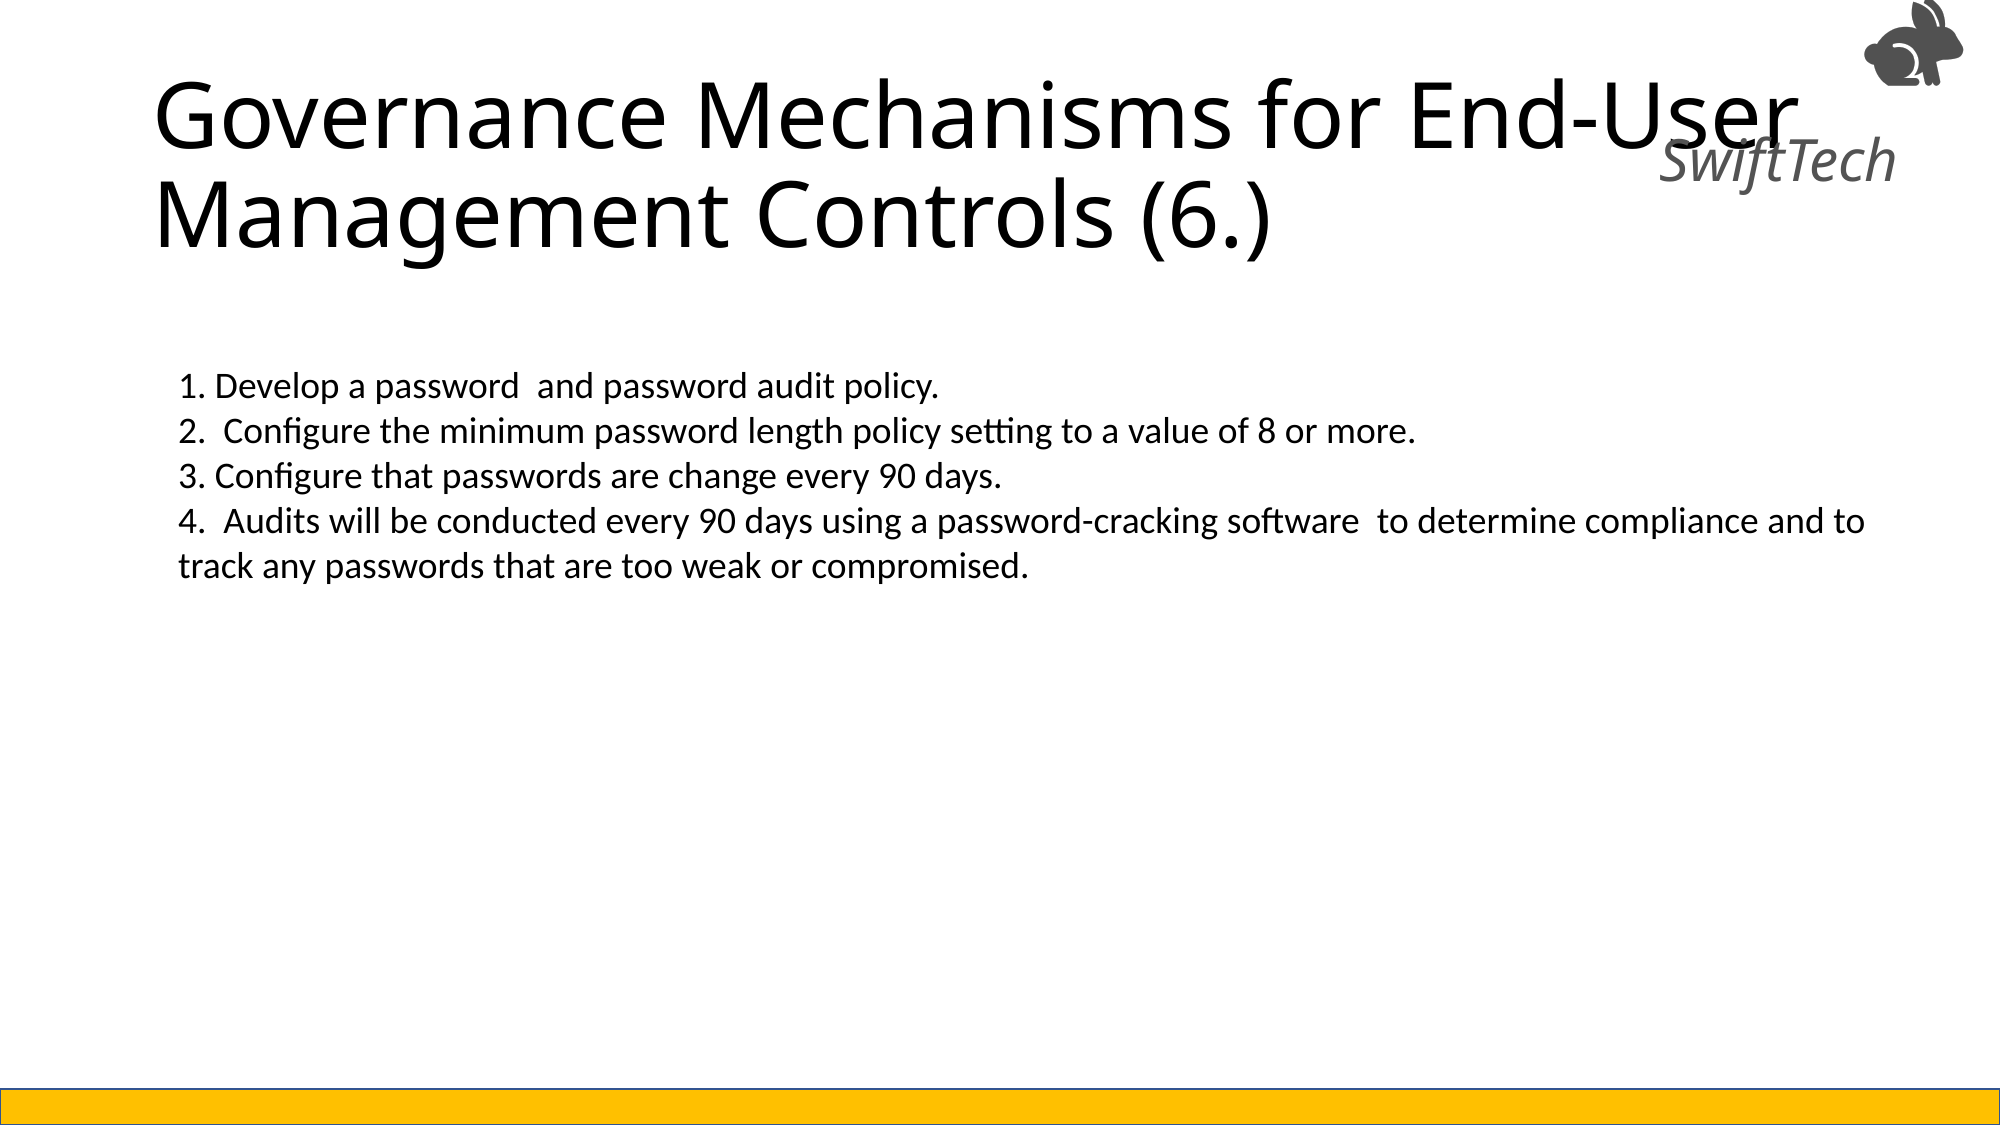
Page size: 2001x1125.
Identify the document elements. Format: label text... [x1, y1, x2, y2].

text_box 1. Develop a password and password audit policy. 2. Configure the minimum password length policy setting to a value of 8 or more. 3. Configure that passwords are change every 90 days. 4. Audits will be conducted every 90 days using a password-cracking software to determine compliance and to track any passwords that are too weak or compromised. [163, 353, 1907, 594]
text_box [0, 1088, 2000, 1125]
title Governance Mechanisms for End-User Management Controls (6.) [137, 59, 1863, 278]
picture [1851, 0, 1977, 104]
text_box SwiftTech [1644, 51, 2000, 275]
